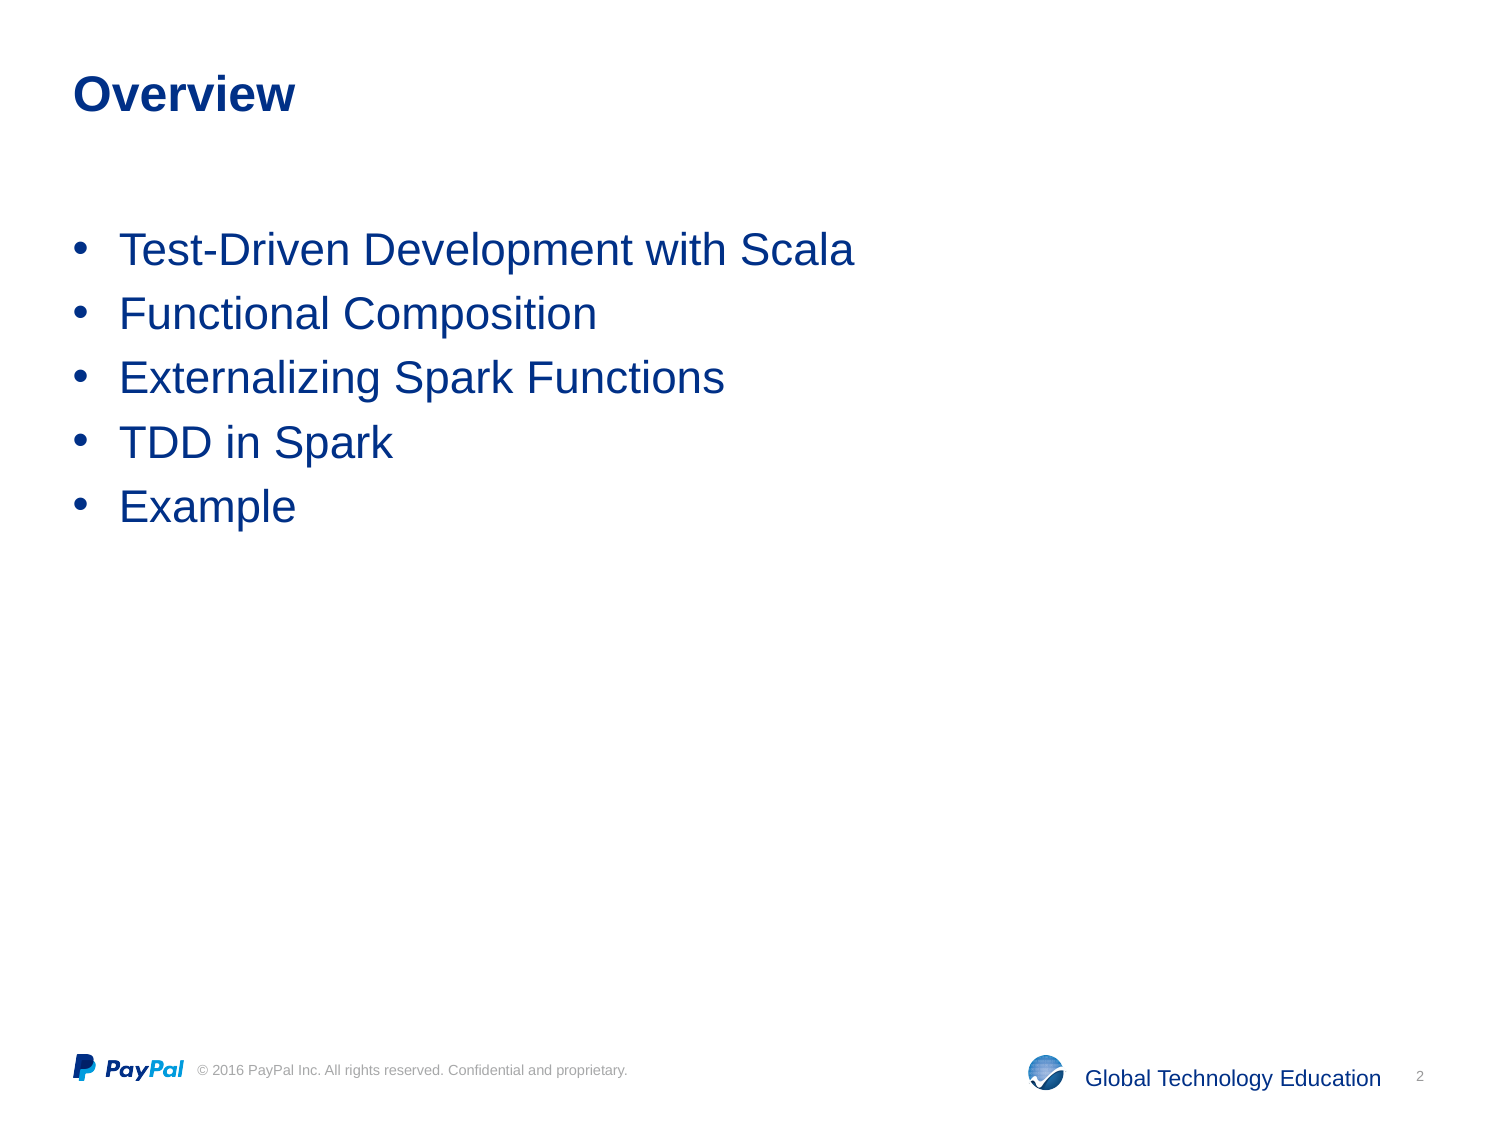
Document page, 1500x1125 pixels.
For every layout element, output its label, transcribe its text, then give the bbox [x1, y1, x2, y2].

picture [1023, 1050, 1070, 1095]
title Overview [58, 53, 1409, 151]
list Test-Driven Development with Scala Functional Composition Externalizing Spark Functions TDD in Spark Example [57, 212, 1409, 1029]
slide_number 2 [1383, 1045, 1439, 1106]
picture [73, 1054, 184, 1081]
